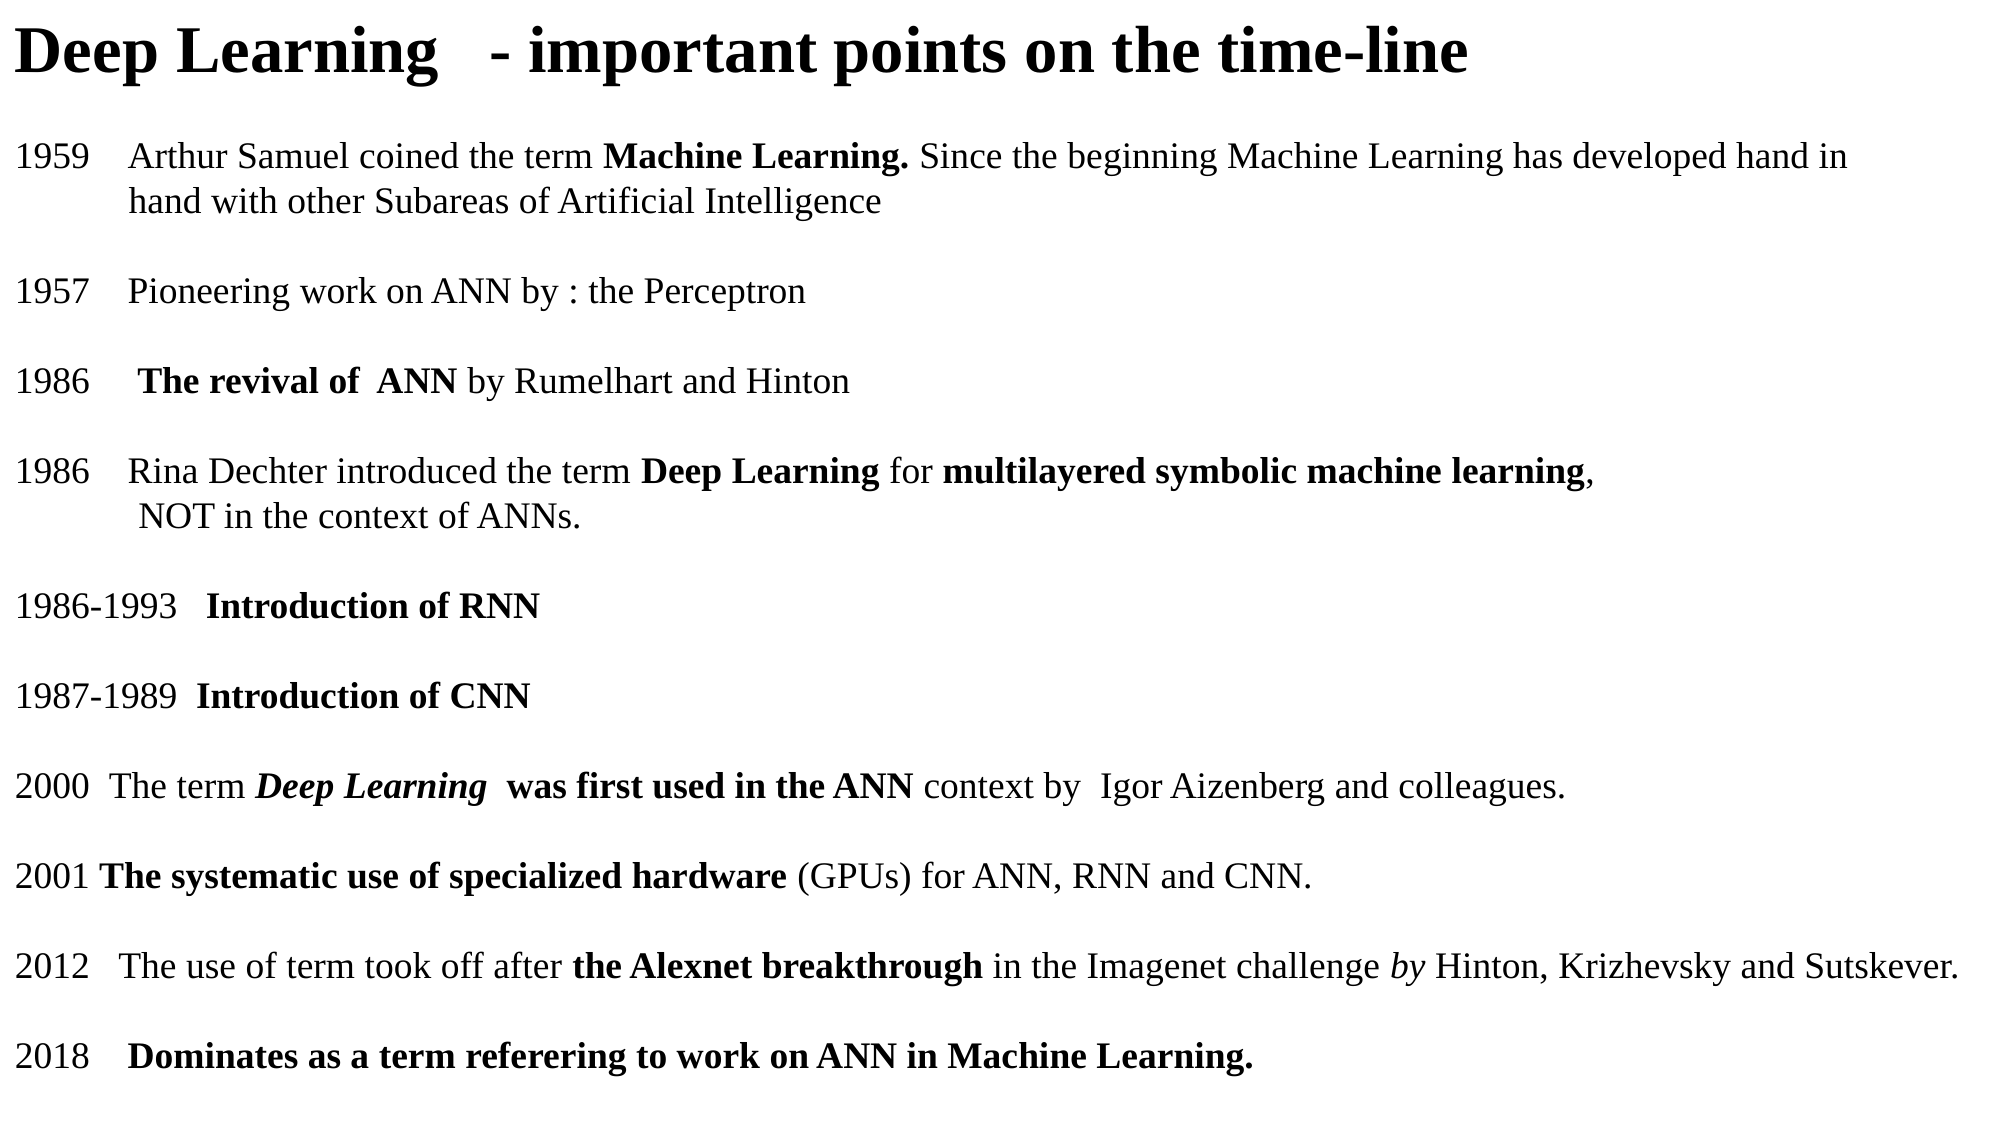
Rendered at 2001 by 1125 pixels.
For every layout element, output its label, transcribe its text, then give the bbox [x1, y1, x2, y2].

text_box Deep Learning - important points on the time-line Arthur Samuel coined the term Machine Learning. Since the beginning Machine Learning has developed hand in hand with other Subareas of Artificial Intelligence 1957 Pioneering work on ANN by : the Perceptron The revival of ANN by Rumelhart and Hinton 1986 Rina Dechter introduced the term Deep Learning for multilayered symbolic machine learning, NOT in the context of ANNs. 1986-1993 Introduction of RNN 1987-1989 Introduction of CNN The term Deep Learning was first used in the ANN context by Igor Aizenberg and colleagues. The systematic use of specialized hardware (GPUs) for ANN, RNN and CNN. 2012 The use of term took off after the Alexnet breakthrough in the Imagenet challenge by Hinton, Krizhevsky and Sutskever. Dominates as a term referering to work on ANN in Machine Learning. [0, 0, 1981, 1125]
